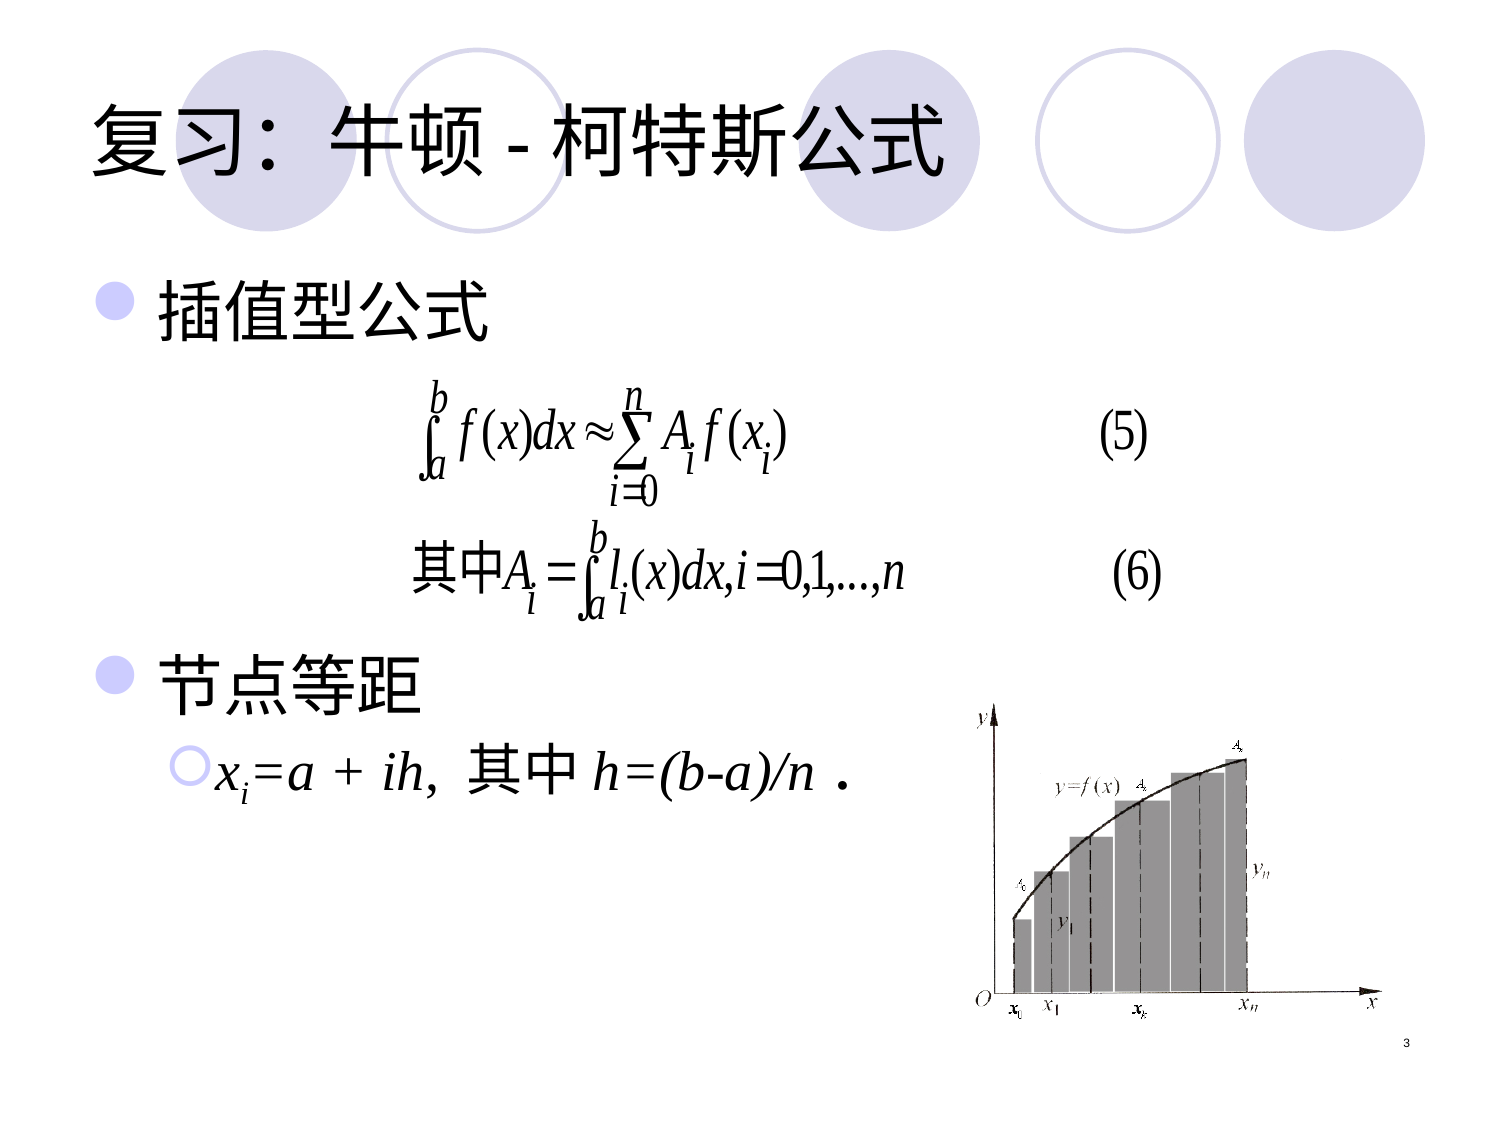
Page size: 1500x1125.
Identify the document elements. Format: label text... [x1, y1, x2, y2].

picture [962, 683, 1412, 1049]
list 插值型公式 节点等距 xi=a + ih, 其中h=(b-a)/n． [75, 262, 1425, 1006]
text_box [409, 374, 1167, 626]
title 复习：牛顿-柯特斯公式 [75, 45, 1425, 233]
slide_number 3 [1074, 1024, 1426, 1101]
